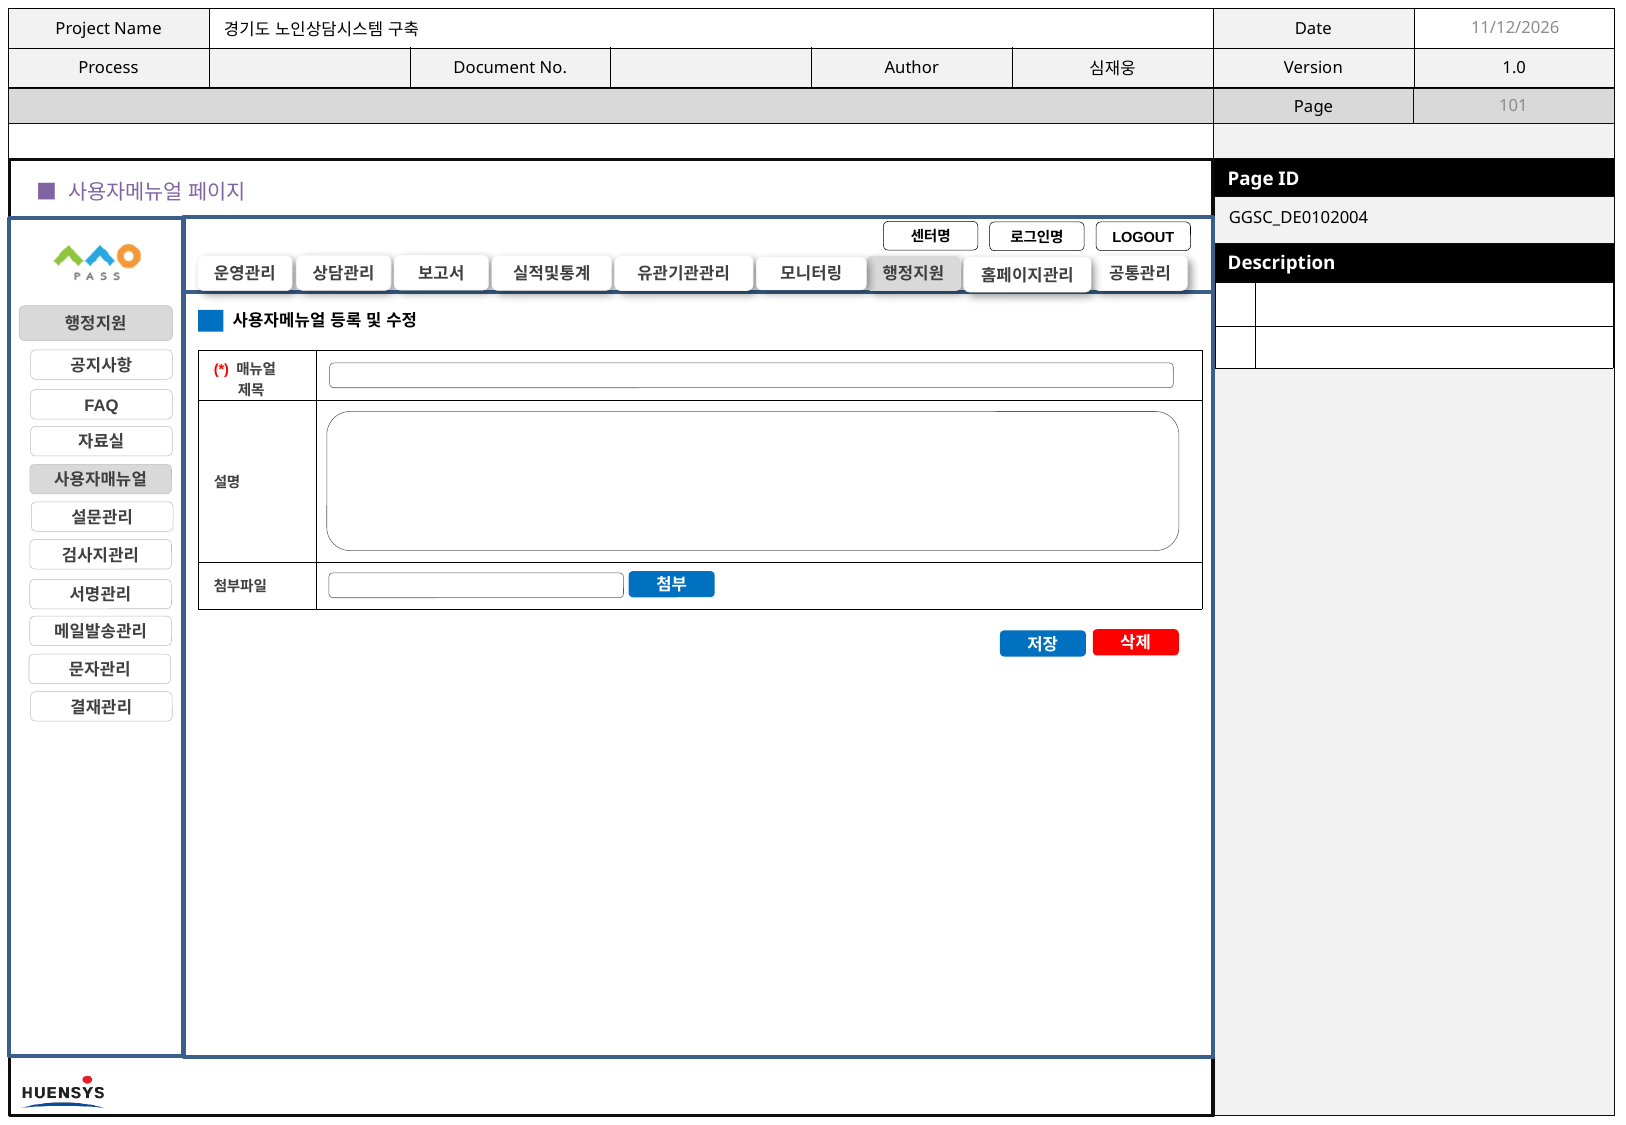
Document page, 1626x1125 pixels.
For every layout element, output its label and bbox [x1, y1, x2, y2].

table_header [317, 351, 1202, 400]
picture [21, 1075, 104, 1108]
table_cell [1256, 327, 1613, 368]
table_header [1256, 283, 1613, 326]
table_cell [1216, 327, 1255, 368]
text_box [1211, 157, 1617, 198]
table_cell [199, 563, 316, 609]
table_header [1216, 283, 1255, 326]
table_cell [317, 401, 1202, 562]
table_header [199, 351, 316, 400]
table_cell [199, 401, 316, 562]
table_header [22, 168, 988, 209]
slide_number [1413, 88, 1614, 124]
table_cell [317, 563, 1202, 609]
text_box [7, 199, 1625, 1059]
picture [46, 235, 146, 290]
slide_number [1414, 10, 1616, 46]
